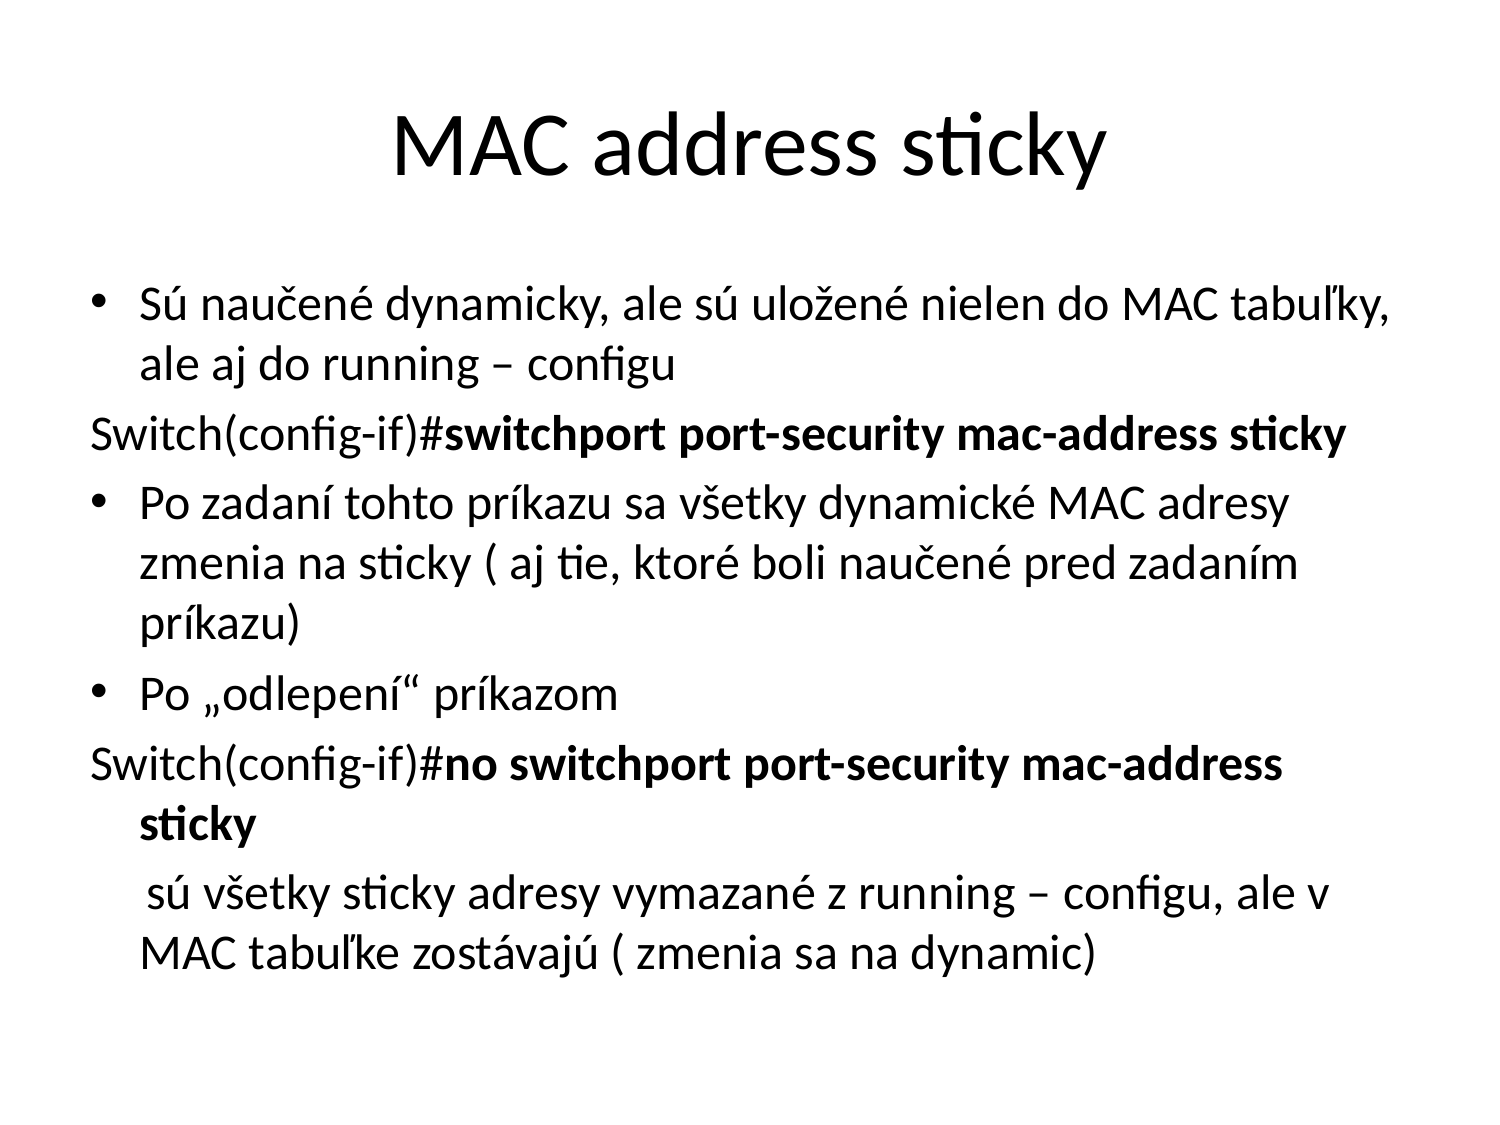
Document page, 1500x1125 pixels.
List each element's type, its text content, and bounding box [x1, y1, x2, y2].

list Sú naučené dynamicky, ale sú uložené nielen do MAC tabuľky, ale aj do running – configu Switch(config-if)#switchport port-security mac-address sticky Po zadaní tohto príkazu sa všetky dynamické MAC adresy zmenia na sticky ( aj tie, ktoré boli naučené pred zadaním príkazu) Po „odlepení“ príkazom Switch(config-if)#no switchport port-security mac-address sticky sú všetky sticky adresy vymazané z running – configu, ale v MAC tabuľke zostávajú ( zmenia sa na dynamic) [75, 262, 1425, 1005]
title MAC address sticky [75, 45, 1425, 233]
